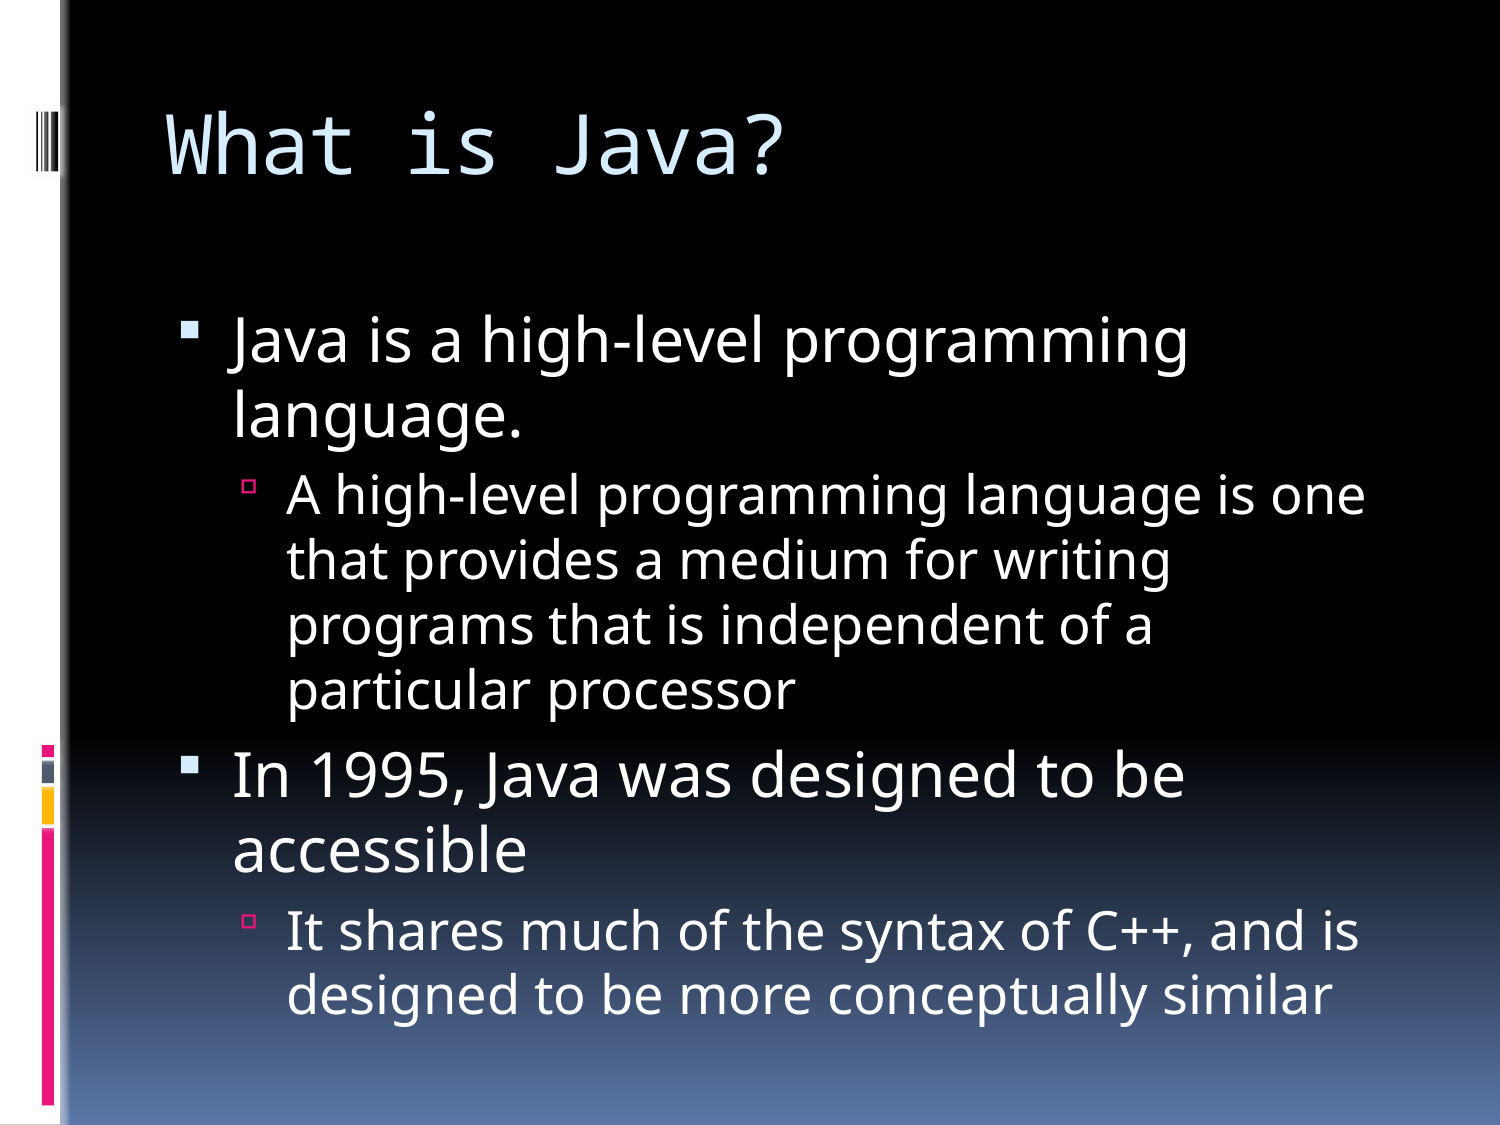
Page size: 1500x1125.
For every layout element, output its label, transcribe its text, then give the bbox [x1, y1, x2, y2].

list Java is a high-level programming language. A high-level programming language is one that provides a medium for writing programs that is independent of a particular processor In 1995, Java was designed to be accessible It shares much of the syntax of C++, and is designed to be more conceptually similar [150, 292, 1425, 1043]
title What is Java? [150, 83, 1425, 234]
